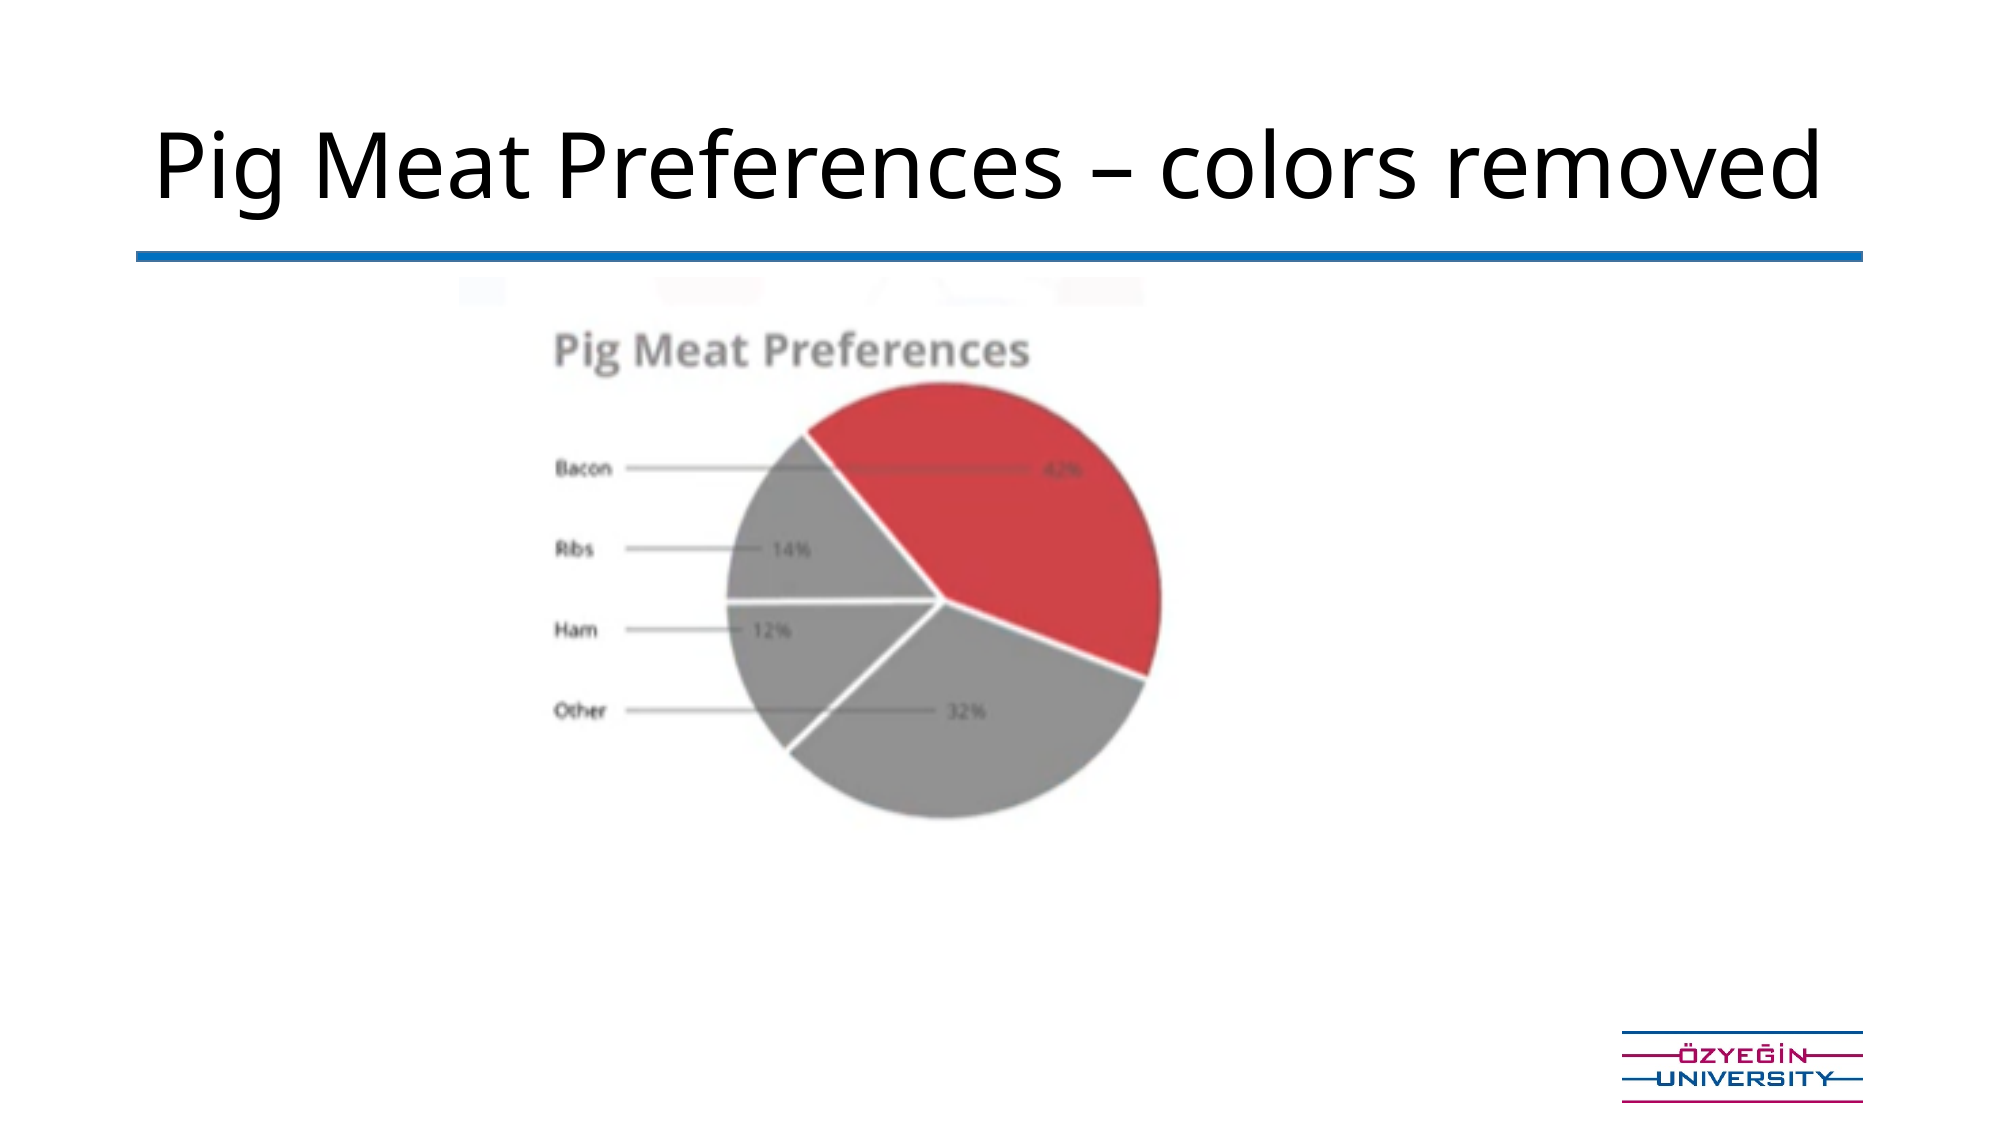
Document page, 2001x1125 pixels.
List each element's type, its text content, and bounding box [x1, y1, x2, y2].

title Pig Meat Preferences – colors removed [137, 59, 1863, 278]
picture [1622, 1031, 1863, 1103]
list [459, 277, 1225, 843]
